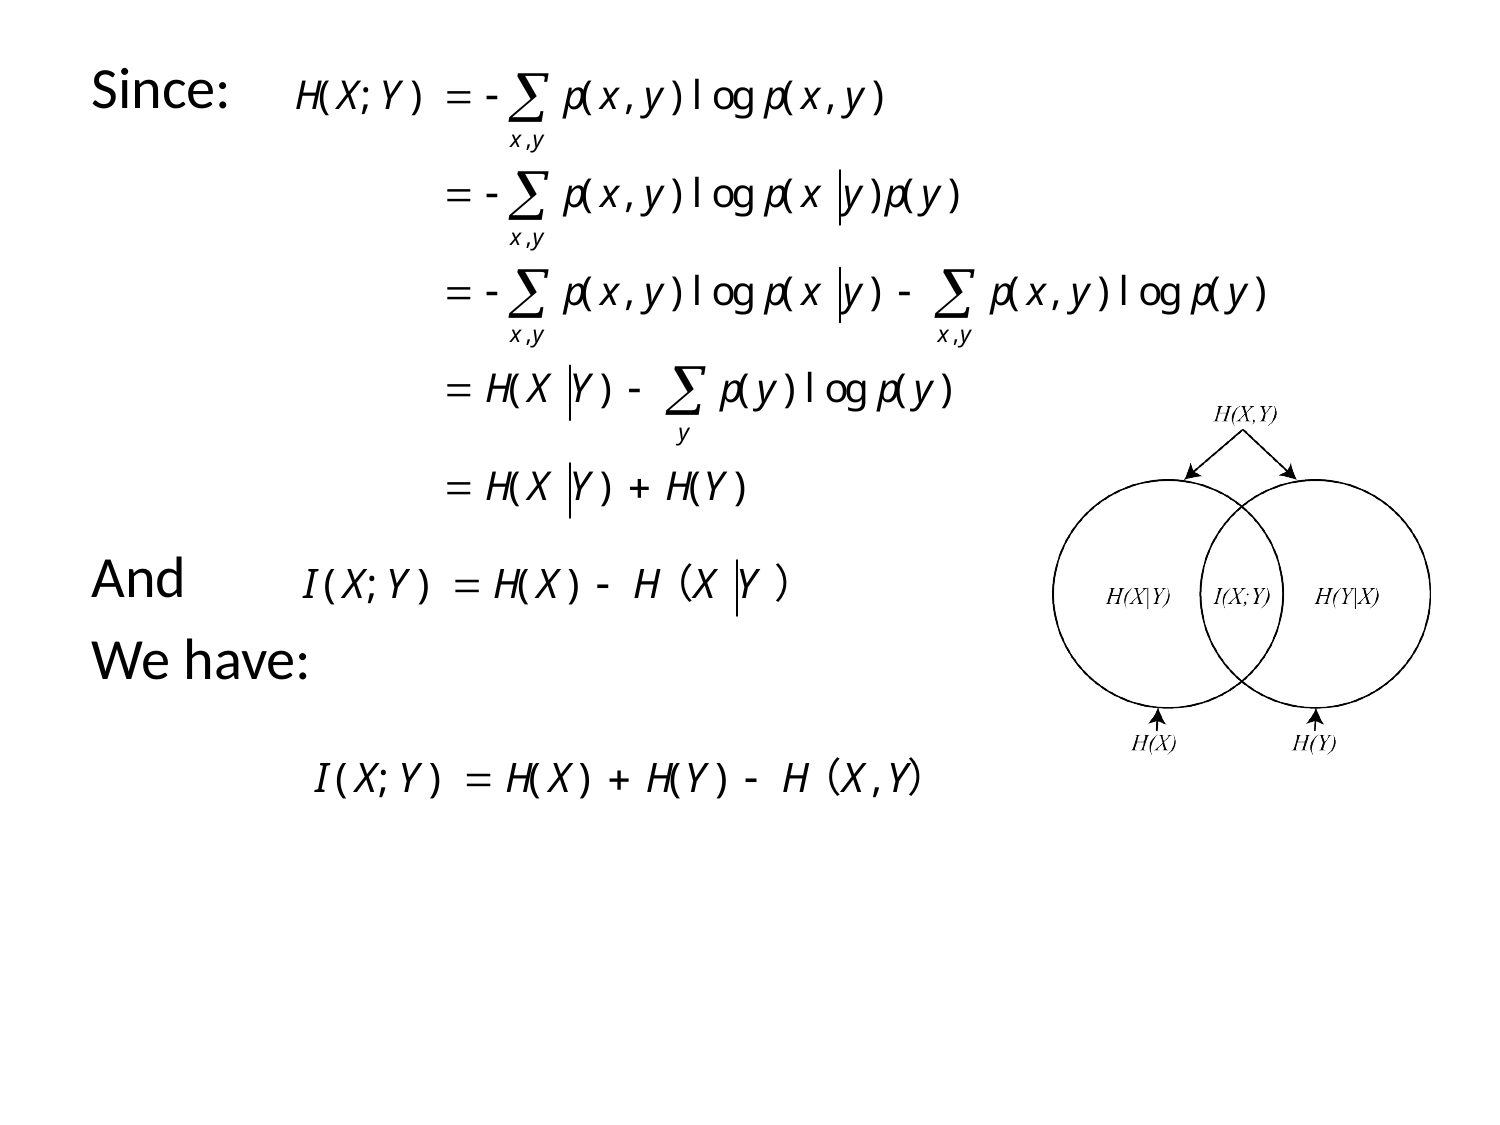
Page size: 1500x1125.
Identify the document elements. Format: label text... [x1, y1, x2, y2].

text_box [300, 550, 801, 626]
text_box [289, 66, 1274, 528]
picture [1052, 402, 1431, 758]
list Since: And We have: [76, 42, 1427, 970]
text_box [312, 751, 935, 806]
